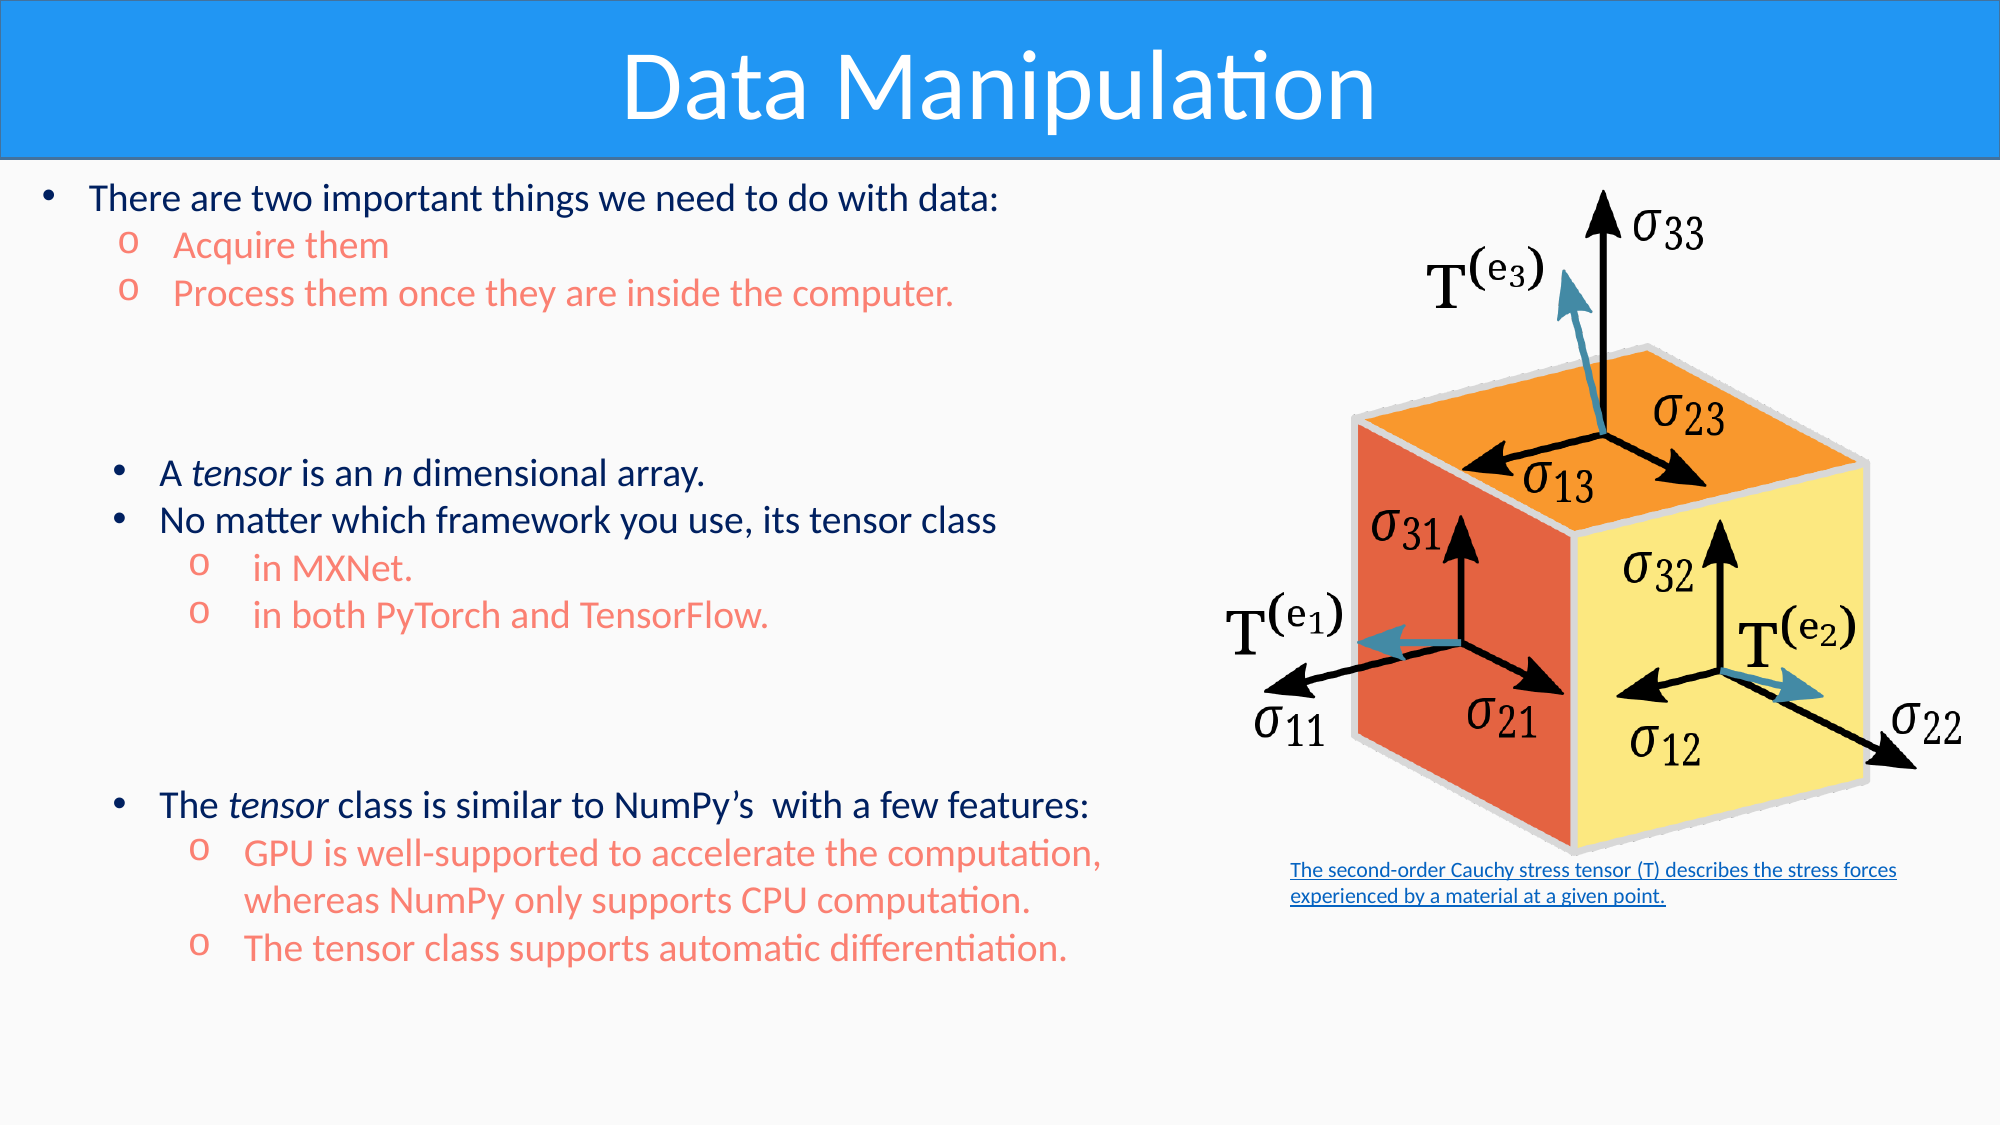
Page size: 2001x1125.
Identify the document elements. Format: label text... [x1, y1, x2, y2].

text_box The second-order Cauchy stress tensor (T) describes the stress forces experienced by a material at a given point. [1275, 883, 1931, 916]
text_box Data Manipulation [0, 0, 2000, 160]
picture [1206, 158, 2000, 883]
text_box There are two important things we need to do with data: Acquire them Process them once they are inside the computer. [27, 164, 1025, 322]
